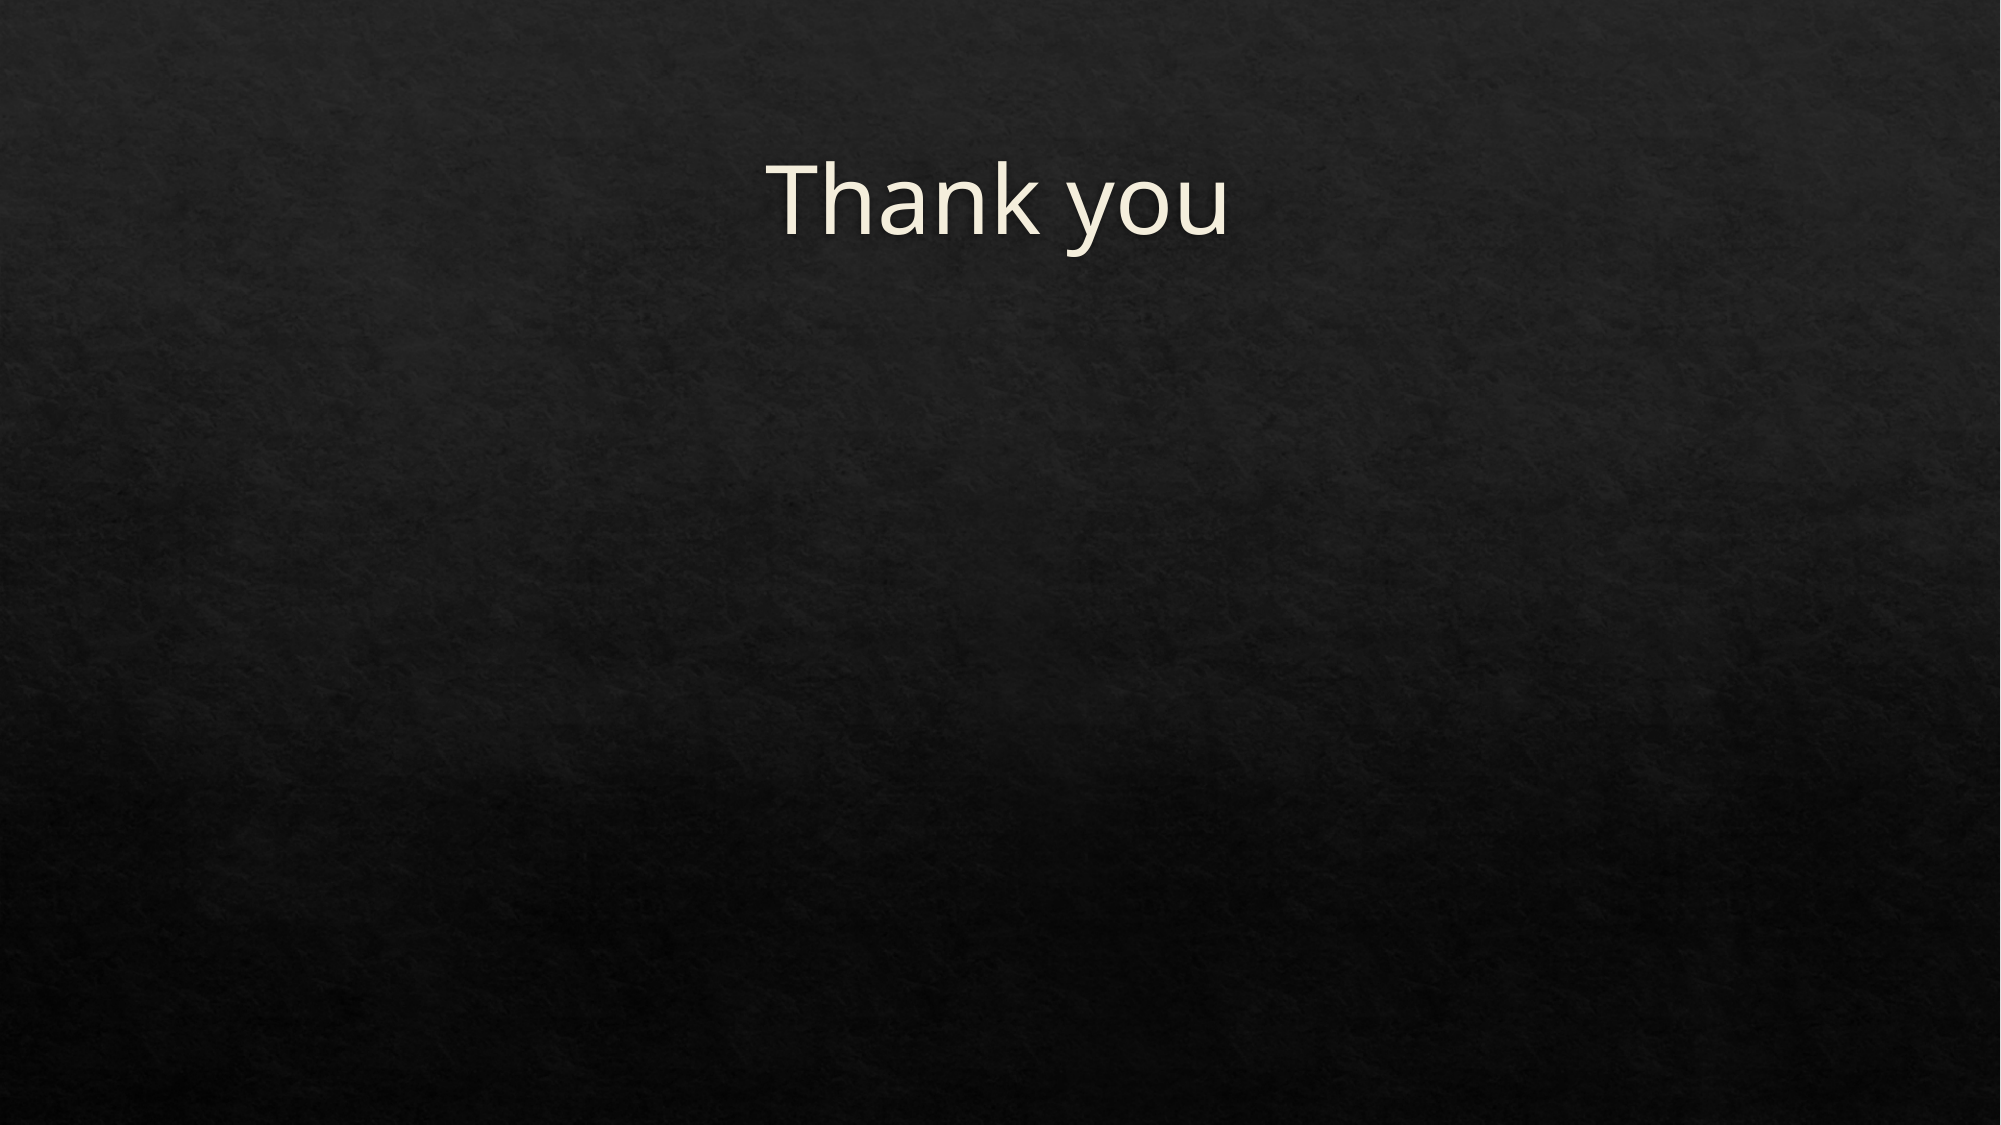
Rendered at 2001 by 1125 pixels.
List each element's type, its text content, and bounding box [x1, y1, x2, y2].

title Thank you [149, 99, 1849, 307]
